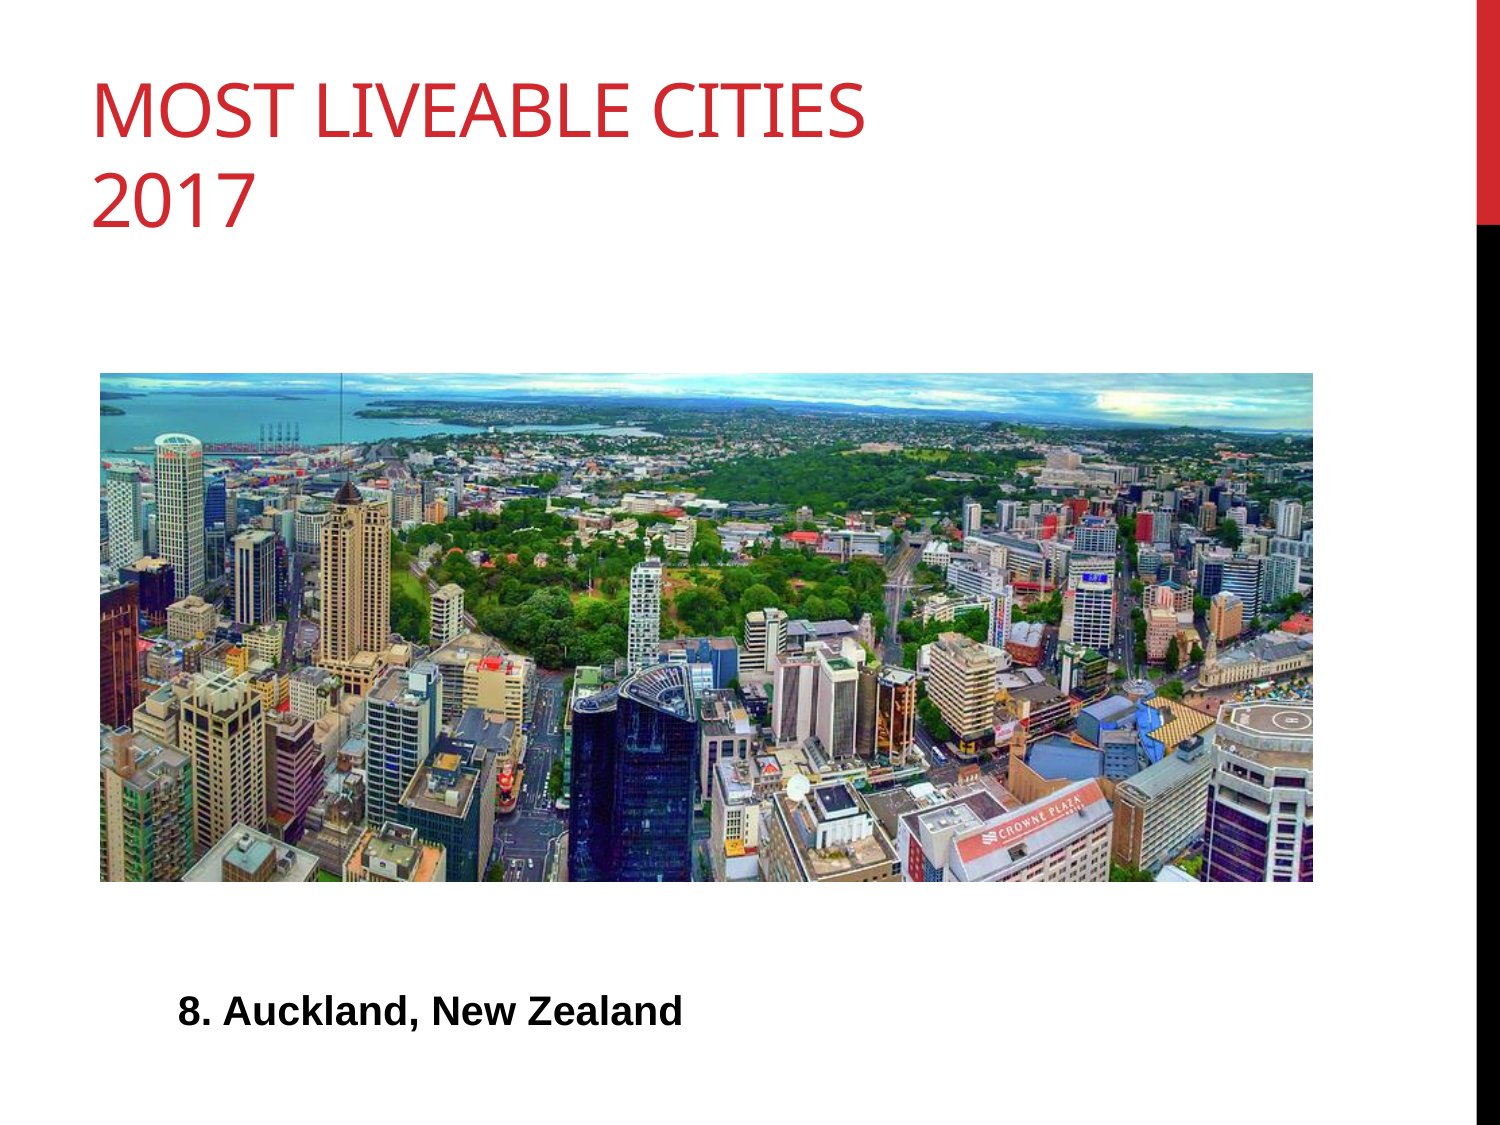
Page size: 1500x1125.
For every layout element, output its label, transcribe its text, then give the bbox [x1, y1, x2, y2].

list 8. Auckland, New Zealand [159, 887, 829, 1045]
picture [99, 372, 1314, 882]
title Most liveable cities 2017 [75, 25, 1025, 250]
